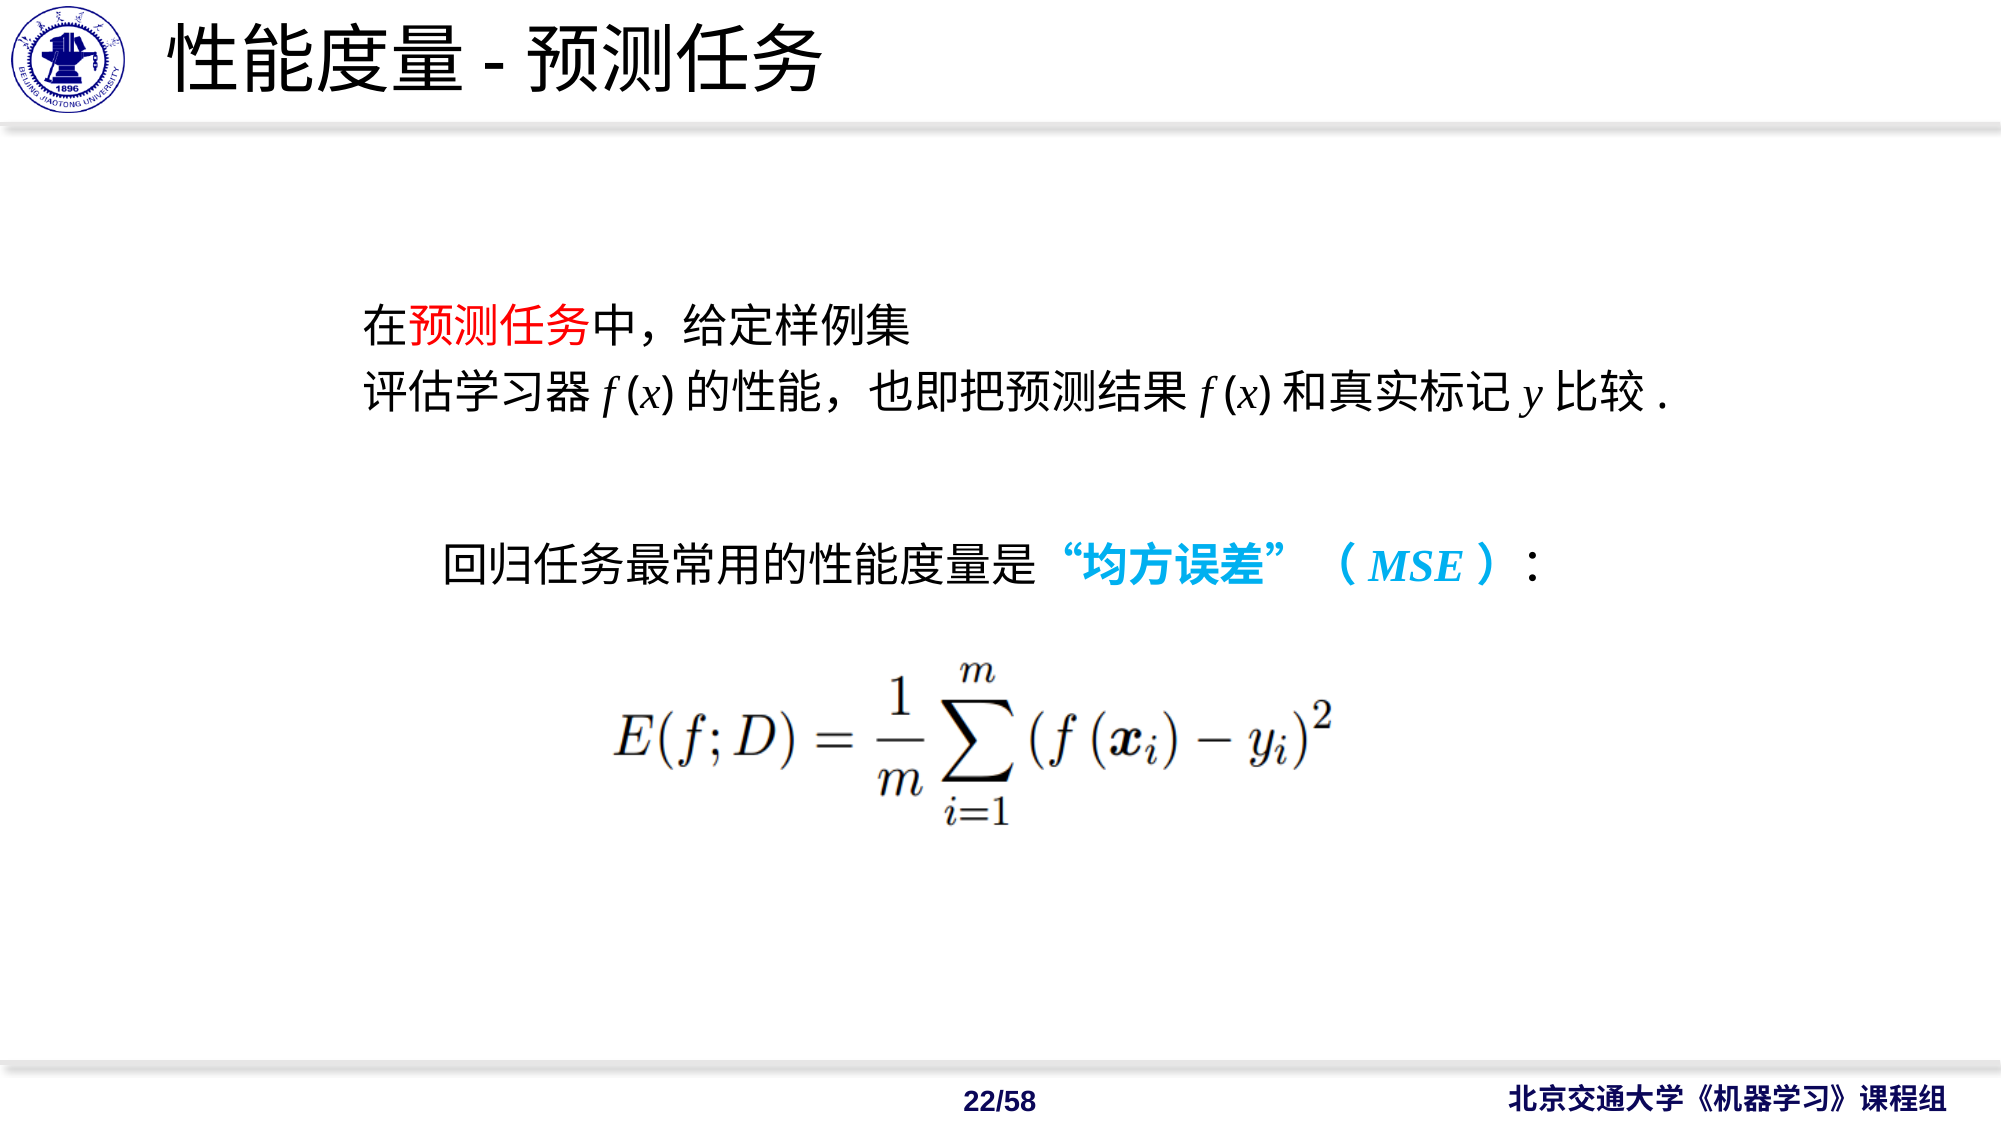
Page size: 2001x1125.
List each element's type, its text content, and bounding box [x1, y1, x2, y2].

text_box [352, 527, 1666, 832]
picture [11, 6, 125, 113]
title 性能度量-预测任务 [150, 0, 1444, 128]
